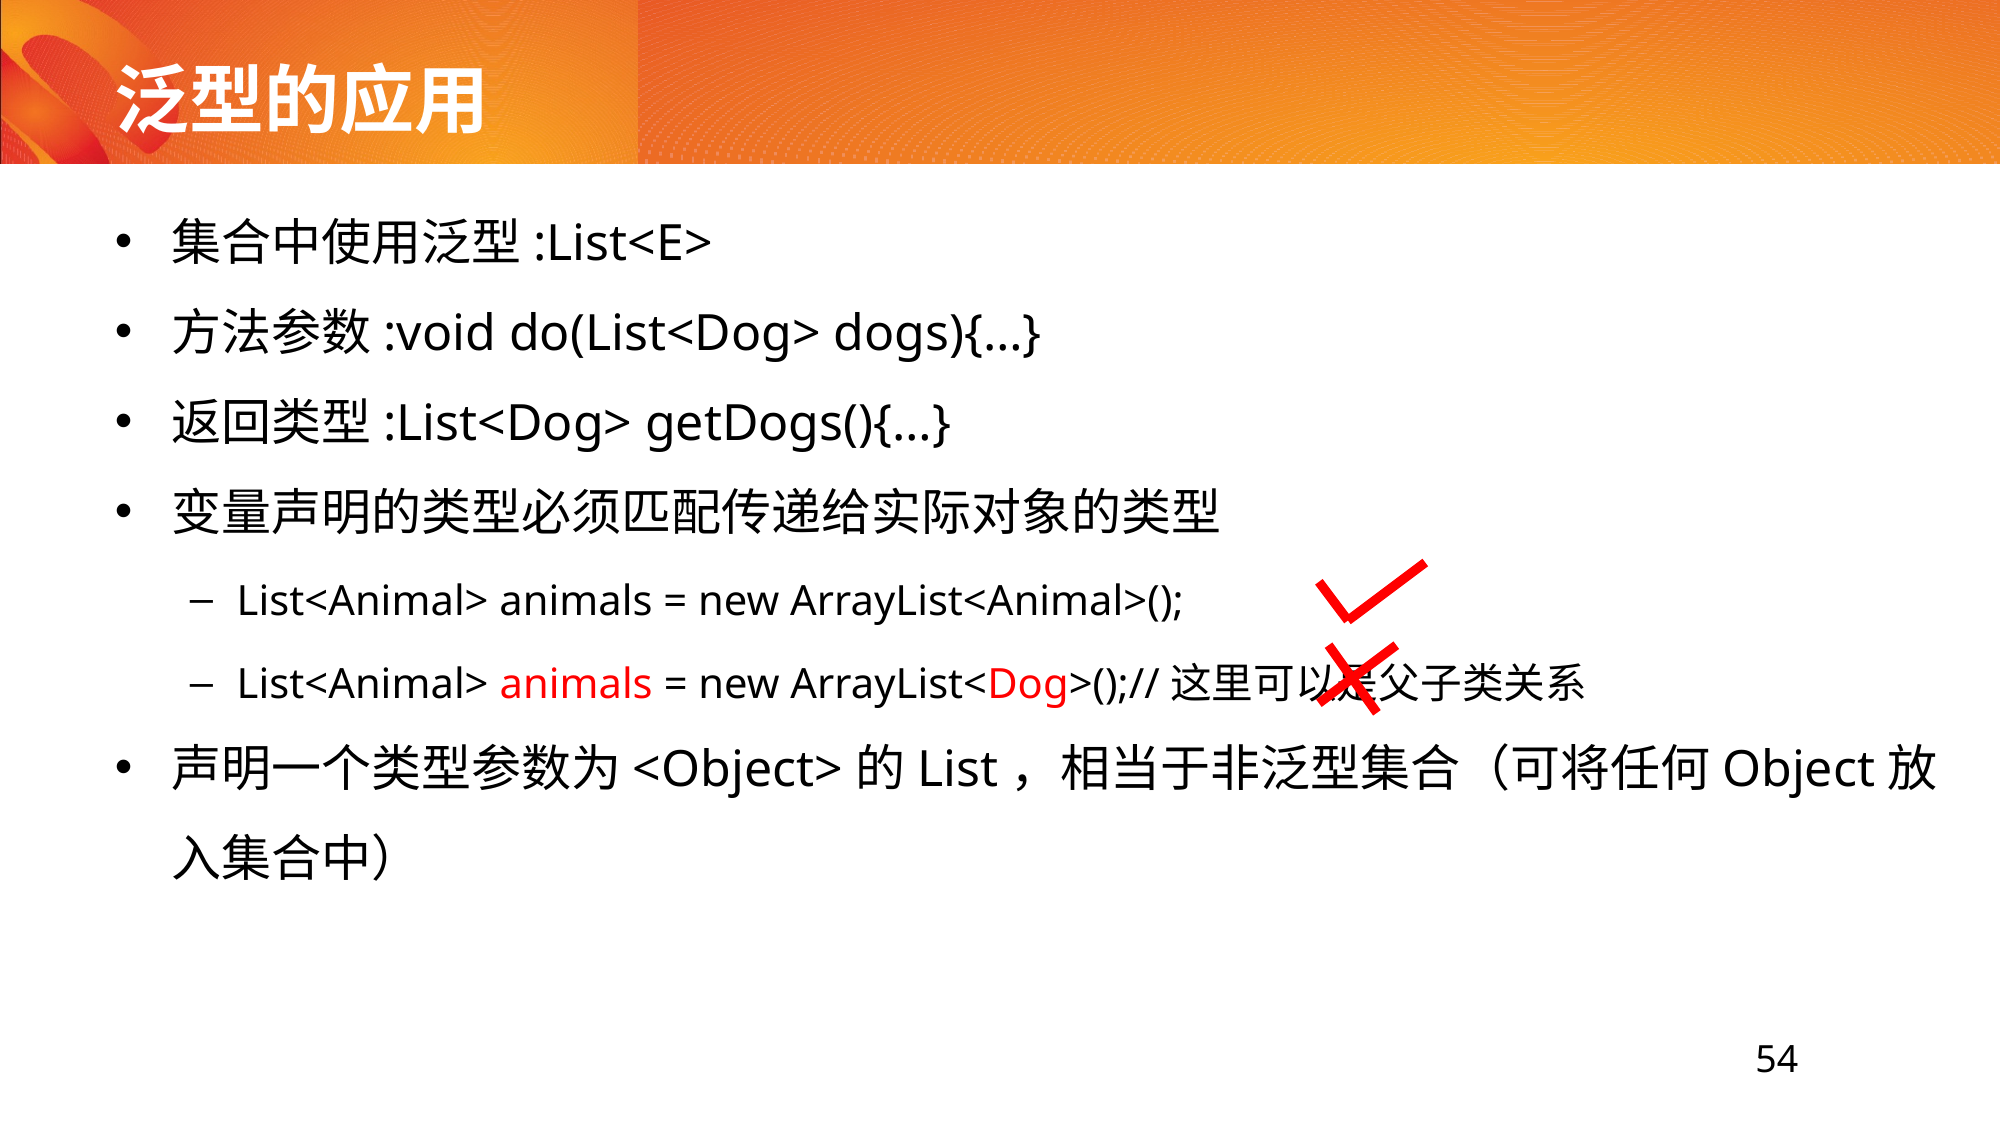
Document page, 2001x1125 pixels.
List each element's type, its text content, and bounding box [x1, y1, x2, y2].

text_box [1318, 562, 1426, 621]
title 泛型的应用 [99, 45, 1900, 167]
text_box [1318, 644, 1397, 714]
picture [0, 0, 2000, 164]
list 集合中使用泛型:List<E> 方法参数:void do(List<Dog> dogs){…} 返回类型:List<Dog> getDogs(){…} 变量声明的类型必须匹配传递给实际对象的类型 List<Animal> animals = new ArrayList<Animal>(); List<Animal> animals = new ArrayList<Dog>();//这里可以是父子类关系 声明一个类型参数为<Object>的List，相当于非泛型集合（可将任何Object放入集合中） [99, 172, 1969, 988]
